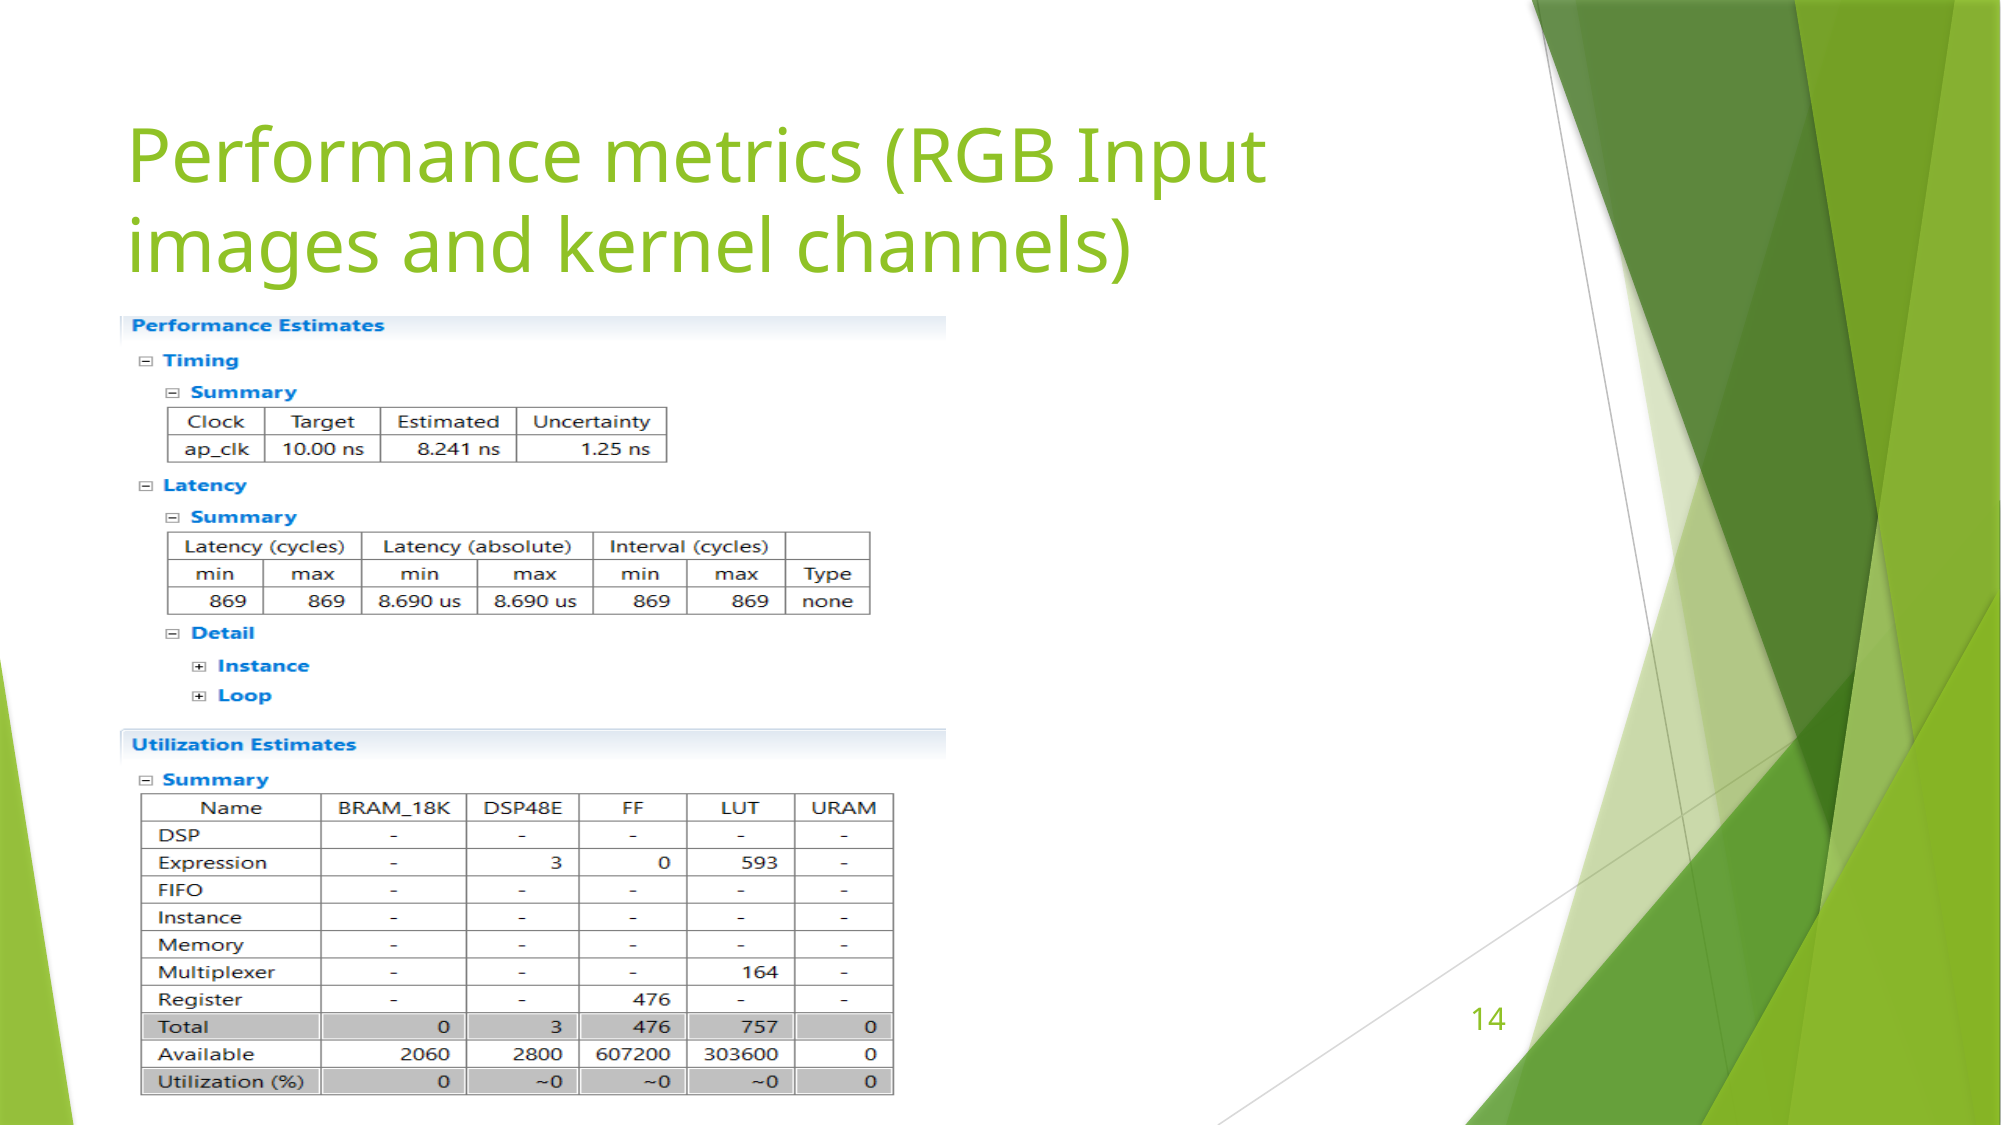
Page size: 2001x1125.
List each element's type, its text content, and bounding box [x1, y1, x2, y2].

slide_number 14 [1409, 991, 1522, 1051]
title Performance metrics (RGB Input images and kernel channels) [111, 99, 1522, 317]
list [110, 316, 946, 1103]
